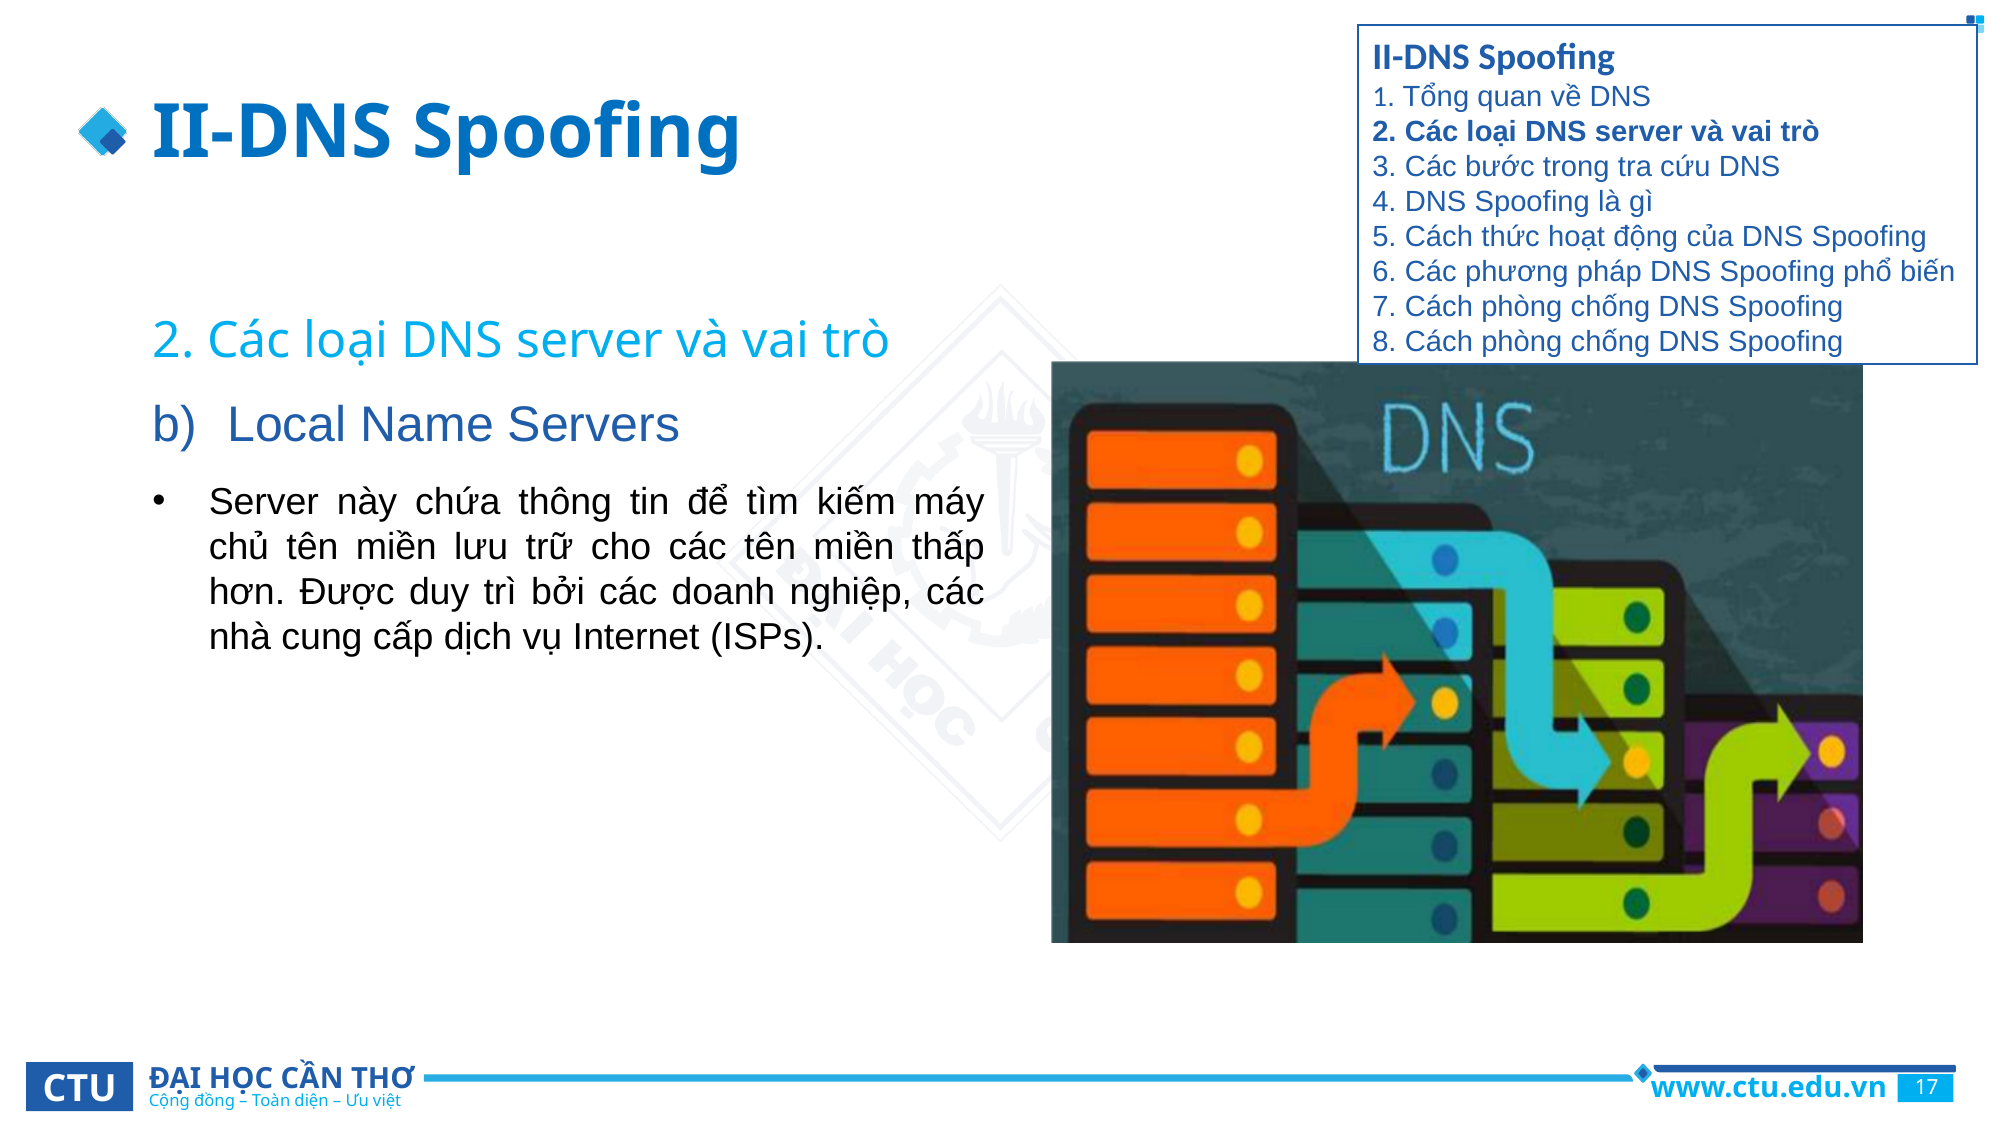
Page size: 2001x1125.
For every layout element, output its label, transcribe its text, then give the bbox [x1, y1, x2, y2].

picture [1051, 360, 1863, 943]
title II-DNS Spoofing [137, 24, 1357, 243]
text_box II-DNS Spoofing 1. Tổng quan về DNS 2. Các loại DNS server và vai trò 3. Các bước trong tra cứu DNS 4. DNS Spoofing là gì 5. Cách thức hoạt động của DNS Spoofing 6. Các phương pháp DNS Spoofing phổ biến 7. Cách phòng chống DNS Spoofing 8. Cách phòng chống DNS Spoofing [1357, 24, 1978, 365]
list 2. Các loại DNS server và vai trò Local Name Servers Server này chứa thông tin để tìm kiếm máy chủ tên miền lưu trữ cho các tên miền thấp hơn. Được duy trì bởi các doanh nghiệp, các nhà cung cấp dịch vụ Internet (ISPs). [137, 299, 1000, 1004]
picture [78, 107, 127, 156]
